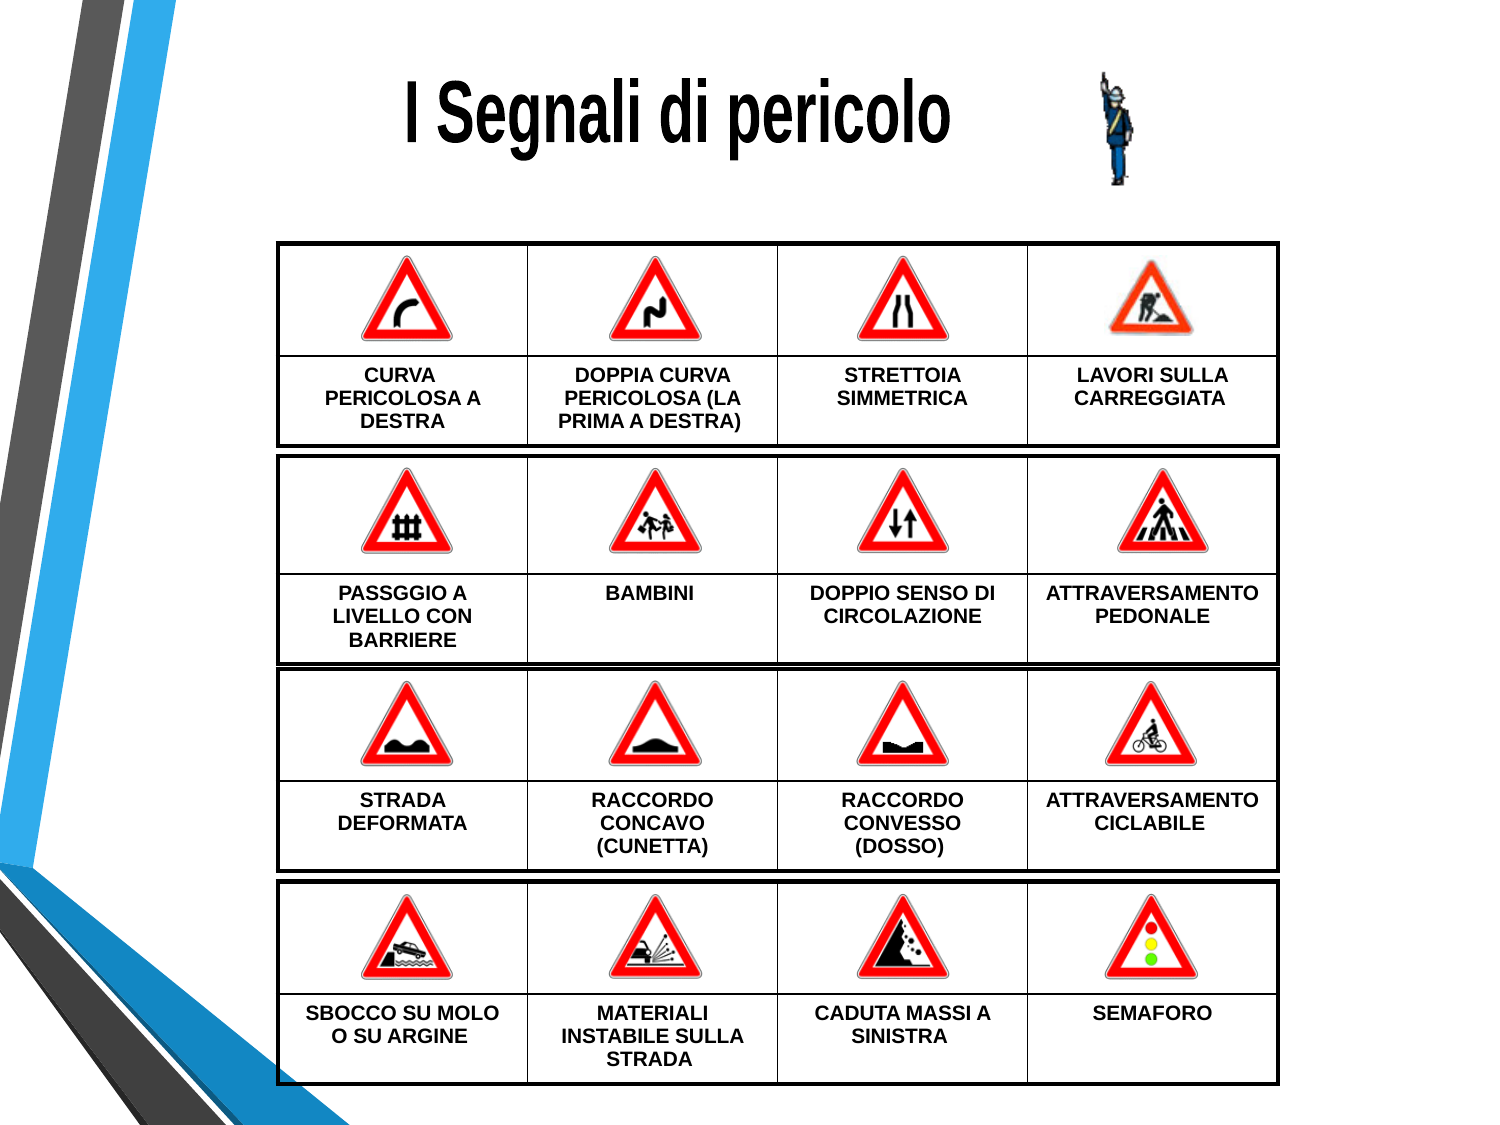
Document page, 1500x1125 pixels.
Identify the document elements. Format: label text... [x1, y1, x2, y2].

picture [1104, 892, 1199, 980]
table_header [528, 671, 777, 780]
table_cell BAMBINI [528, 575, 777, 662]
picture [855, 467, 951, 555]
table_header [1028, 884, 1276, 993]
picture [1104, 255, 1199, 336]
table_cell CADUTA MASSI A SINISTRA [778, 995, 1027, 1082]
table_cell RACCORDO CONVESSO (DOSSO) [778, 782, 1027, 869]
picture [608, 680, 703, 767]
table_cell ATTRAVERSAMENTO PEDONALE [1028, 575, 1276, 662]
picture [608, 892, 703, 980]
picture [359, 255, 455, 342]
picture [1104, 680, 1199, 767]
table_cell LAVORI SULLA CARREGGIATA [1028, 357, 1276, 444]
picture [855, 680, 951, 767]
table_header [280, 458, 527, 573]
picture [855, 892, 951, 980]
picture [608, 467, 703, 555]
picture [359, 892, 455, 980]
table_cell DOPPIA CURVA PERICOLOSA (LA PRIMA A DESTRA) [528, 357, 777, 444]
table_header [1028, 671, 1276, 780]
table_cell PASSGGIO A LIVELLO CON BARRIERE [280, 575, 527, 662]
picture [1056, 66, 1183, 192]
table_header [778, 458, 1027, 573]
table_header [778, 671, 1027, 780]
table_cell MATERIALI INSTABILE SULLA STRADA [528, 995, 777, 1082]
table_cell STRADA DEFORMATA [280, 782, 527, 869]
picture [608, 255, 703, 342]
table_cell SBOCCO SU MOLO O SU ARGINE [280, 995, 527, 1082]
table_header [280, 671, 527, 780]
table_cell DOPPIO SENSO DI CIRCOLAZIONE [778, 575, 1027, 662]
table_cell SEMAFORO [1028, 995, 1276, 1082]
table_header [1028, 246, 1276, 355]
table_header [528, 884, 777, 993]
picture [855, 255, 951, 342]
table_header [778, 246, 1027, 355]
table_header [280, 884, 527, 993]
table_cell ATTRAVERSAMENTO CICLABILE [1028, 782, 1276, 869]
table_header [528, 458, 777, 573]
picture [359, 680, 455, 767]
table_header [1028, 458, 1276, 573]
table_cell RACCORDO CONCAVO (CUNETTA) [528, 782, 777, 869]
picture [359, 467, 455, 555]
table_cell CURVA PERICOLOSA A DESTRA [280, 357, 527, 444]
table_header [280, 246, 527, 355]
picture [1115, 467, 1211, 555]
table_header [528, 246, 777, 355]
table_header [778, 884, 1027, 993]
table_cell STRETTOIA SIMMETRICA [778, 357, 1027, 444]
